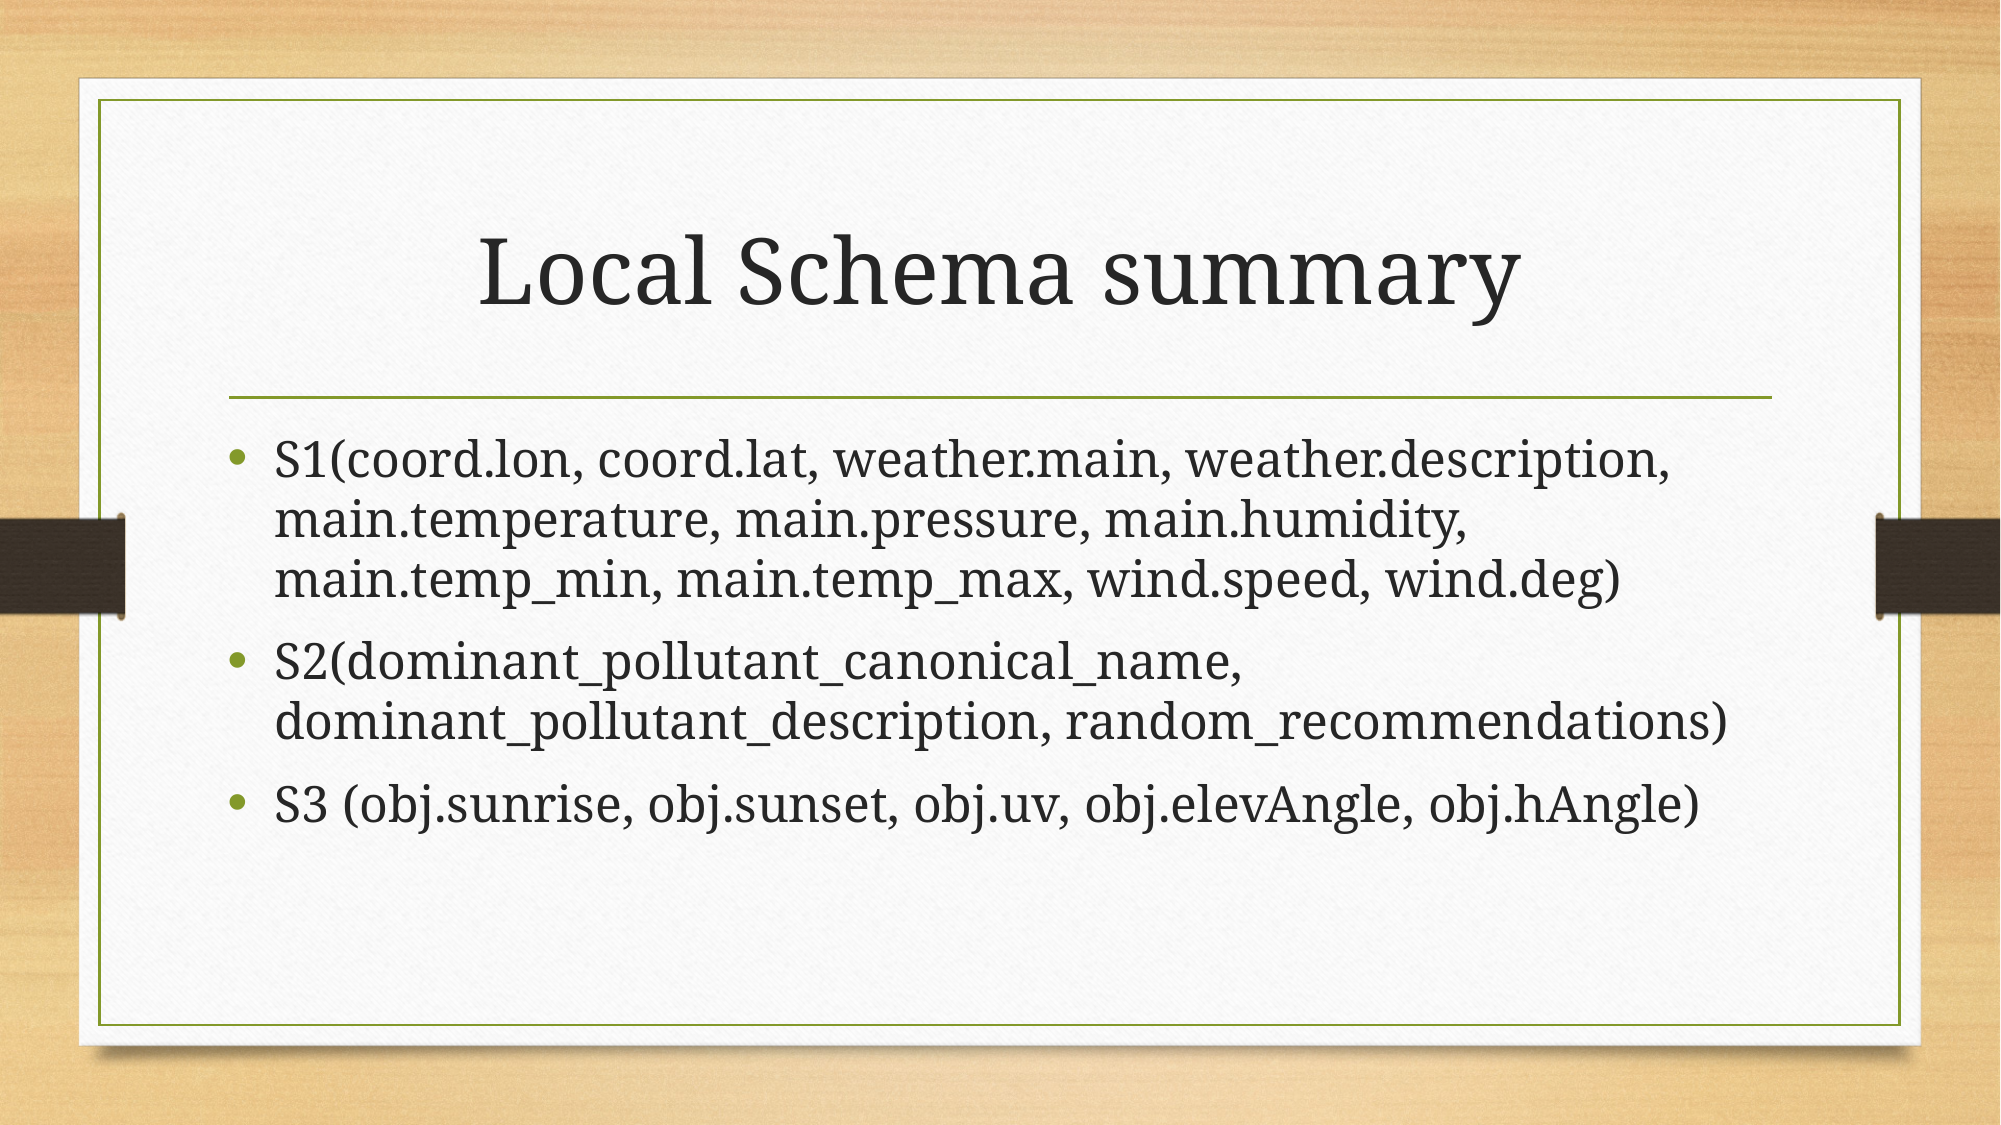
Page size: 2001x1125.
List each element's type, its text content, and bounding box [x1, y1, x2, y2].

title Local Schema summary [212, 161, 1788, 375]
picture [0, 0, 2001, 1125]
list S1(coord.lon, coord.lat, weather.main, weather.description, main.temperature, main.pressure, main.humidity, main.temp_min, main.temp_max, wind.speed, wind.deg) S2(dominant_pollutant_canonical_name, dominant_pollutant_description, random_recommendations) S3 (obj.sunrise, obj.sunset, obj.uv, obj.elevAngle, obj.hAngle) [212, 419, 1788, 964]
